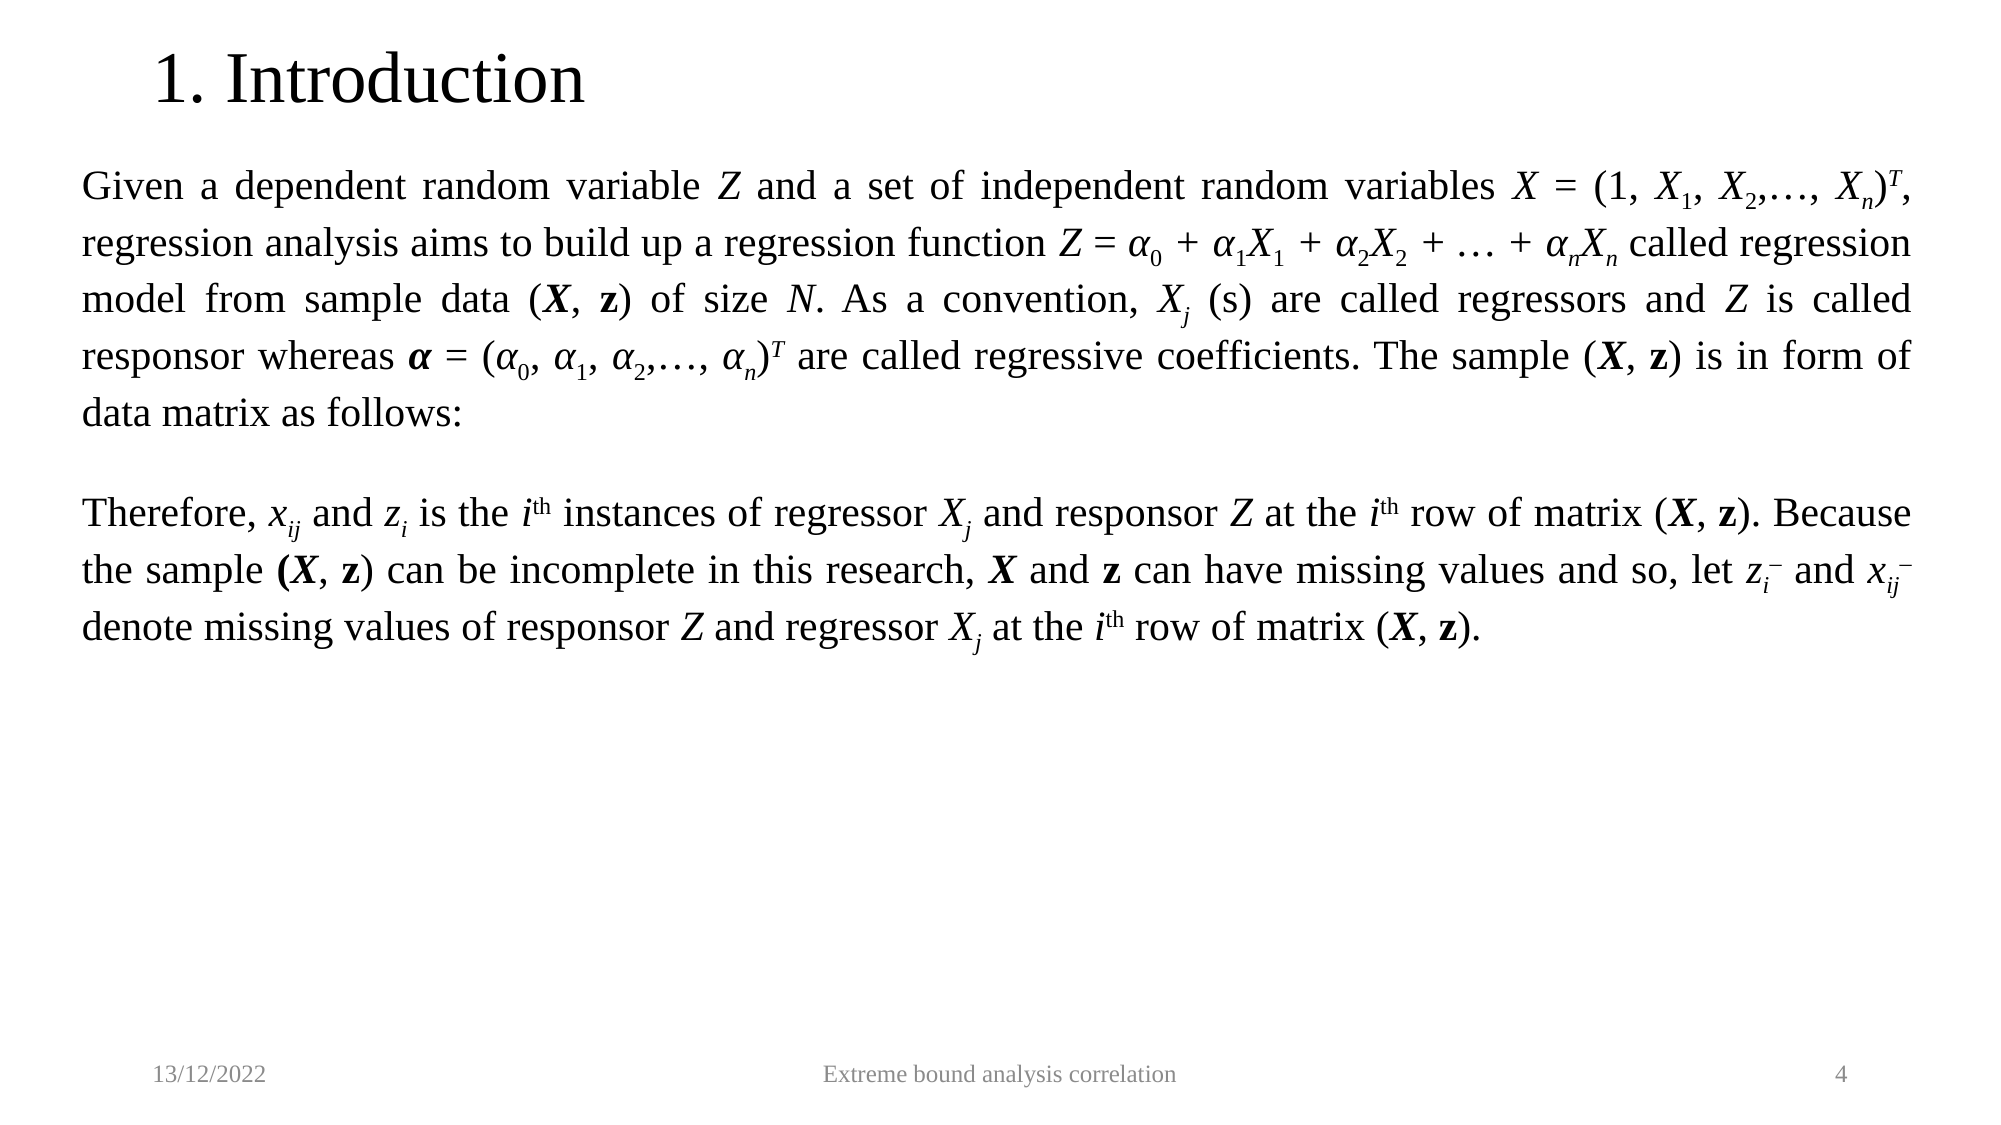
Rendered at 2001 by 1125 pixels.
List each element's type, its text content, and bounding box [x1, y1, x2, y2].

footer Extreme bound analysis correlation [662, 1042, 1338, 1103]
title 1. Introduction [137, 19, 1863, 128]
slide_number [137, 1042, 588, 1103]
slide_number 4 [1412, 1042, 1863, 1103]
